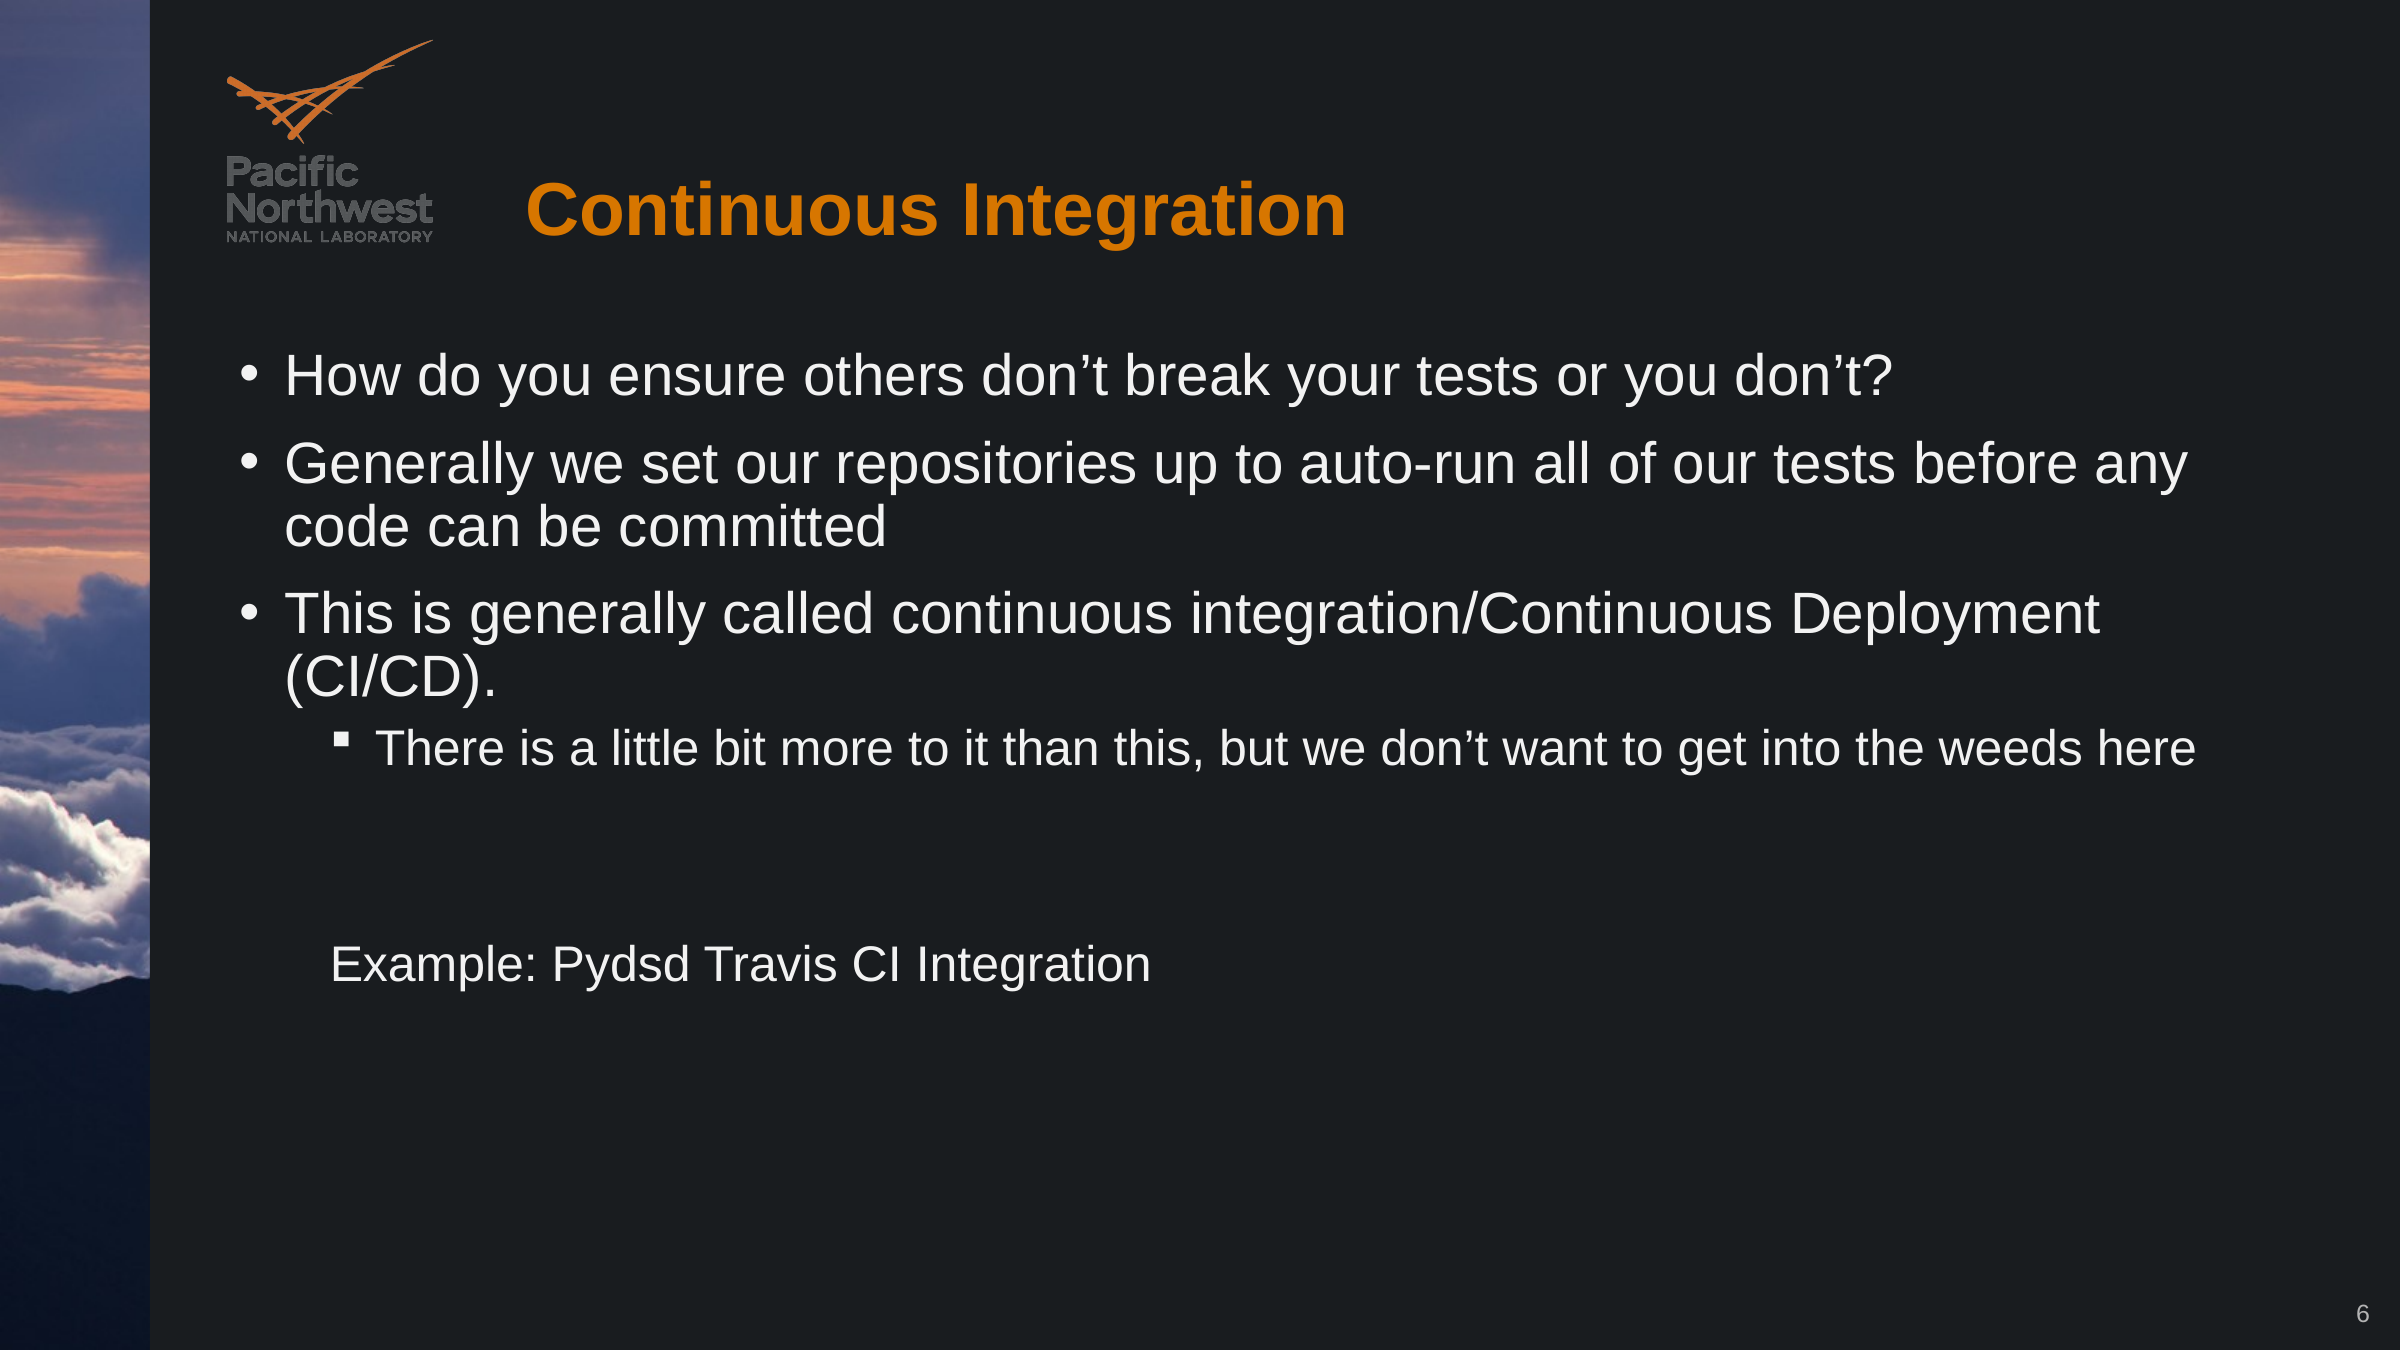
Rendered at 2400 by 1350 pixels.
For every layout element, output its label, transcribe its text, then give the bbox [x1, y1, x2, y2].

picture [225, 38, 435, 244]
slide_number 6 [2295, 1275, 2370, 1350]
title Continuous Integration [525, 44, 2325, 260]
picture [0, 0, 149, 1350]
list How do you ensure others don’t break your tests or you don’t? Generally we set our repositories up to auto-run all of our tests before any code can be committed This is generally called continuous integration/Continuous Deployment (CI/CD). There is a little bit more to it than this, but we don’t want to get into the weeds here Example: Pydsd Travis CI Integration [225, 337, 2325, 1238]
